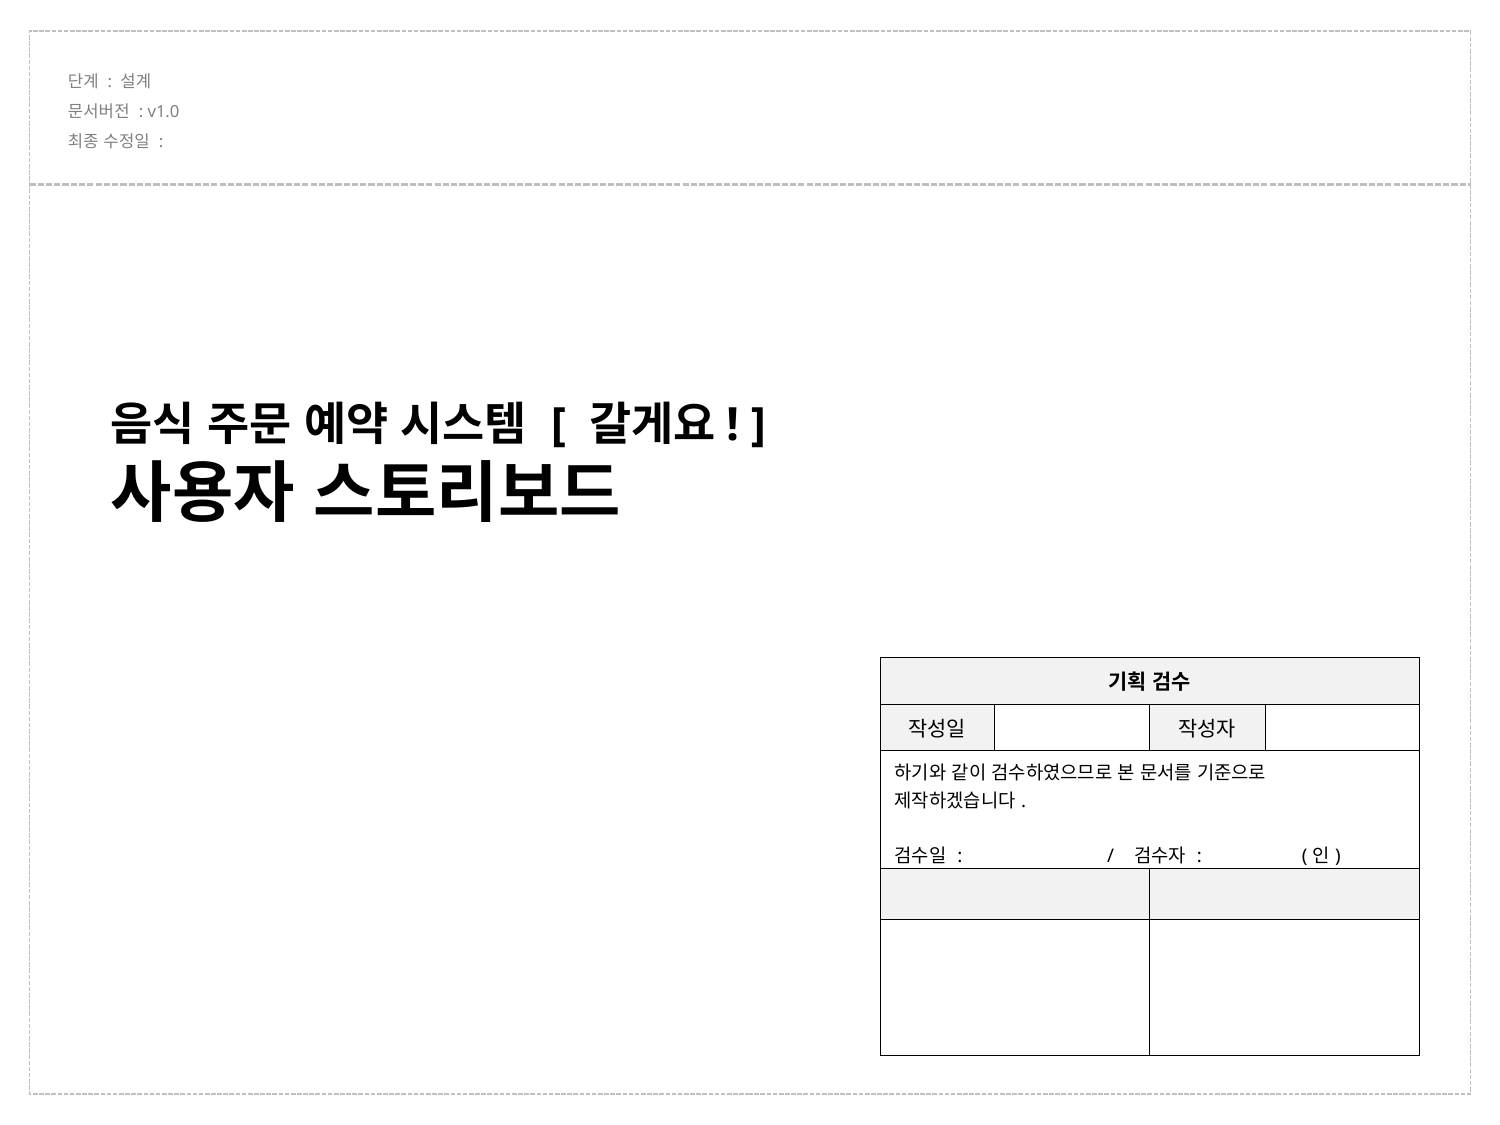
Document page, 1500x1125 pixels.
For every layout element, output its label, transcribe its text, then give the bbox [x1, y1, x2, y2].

table_header 기획 검수 [881, 658, 1419, 704]
table_cell 하기와 같이 검수하였으므로 본 문서를 기준으로 제작하겠습니다. 검수일 : / 검수자 : (인) [881, 751, 1419, 868]
table_cell 작성자 [1150, 705, 1265, 750]
table_cell [995, 705, 1149, 750]
table_cell [881, 869, 1149, 919]
table_cell 작성일 [881, 705, 994, 750]
table_cell [881, 920, 1149, 1055]
text_box 음식 주문 예약 시스템 [ 갈게요! ] 사용자 스토리보드 [96, 387, 782, 538]
table_cell [1150, 869, 1419, 919]
table_cell [1266, 705, 1419, 750]
table_cell [1150, 920, 1419, 1055]
